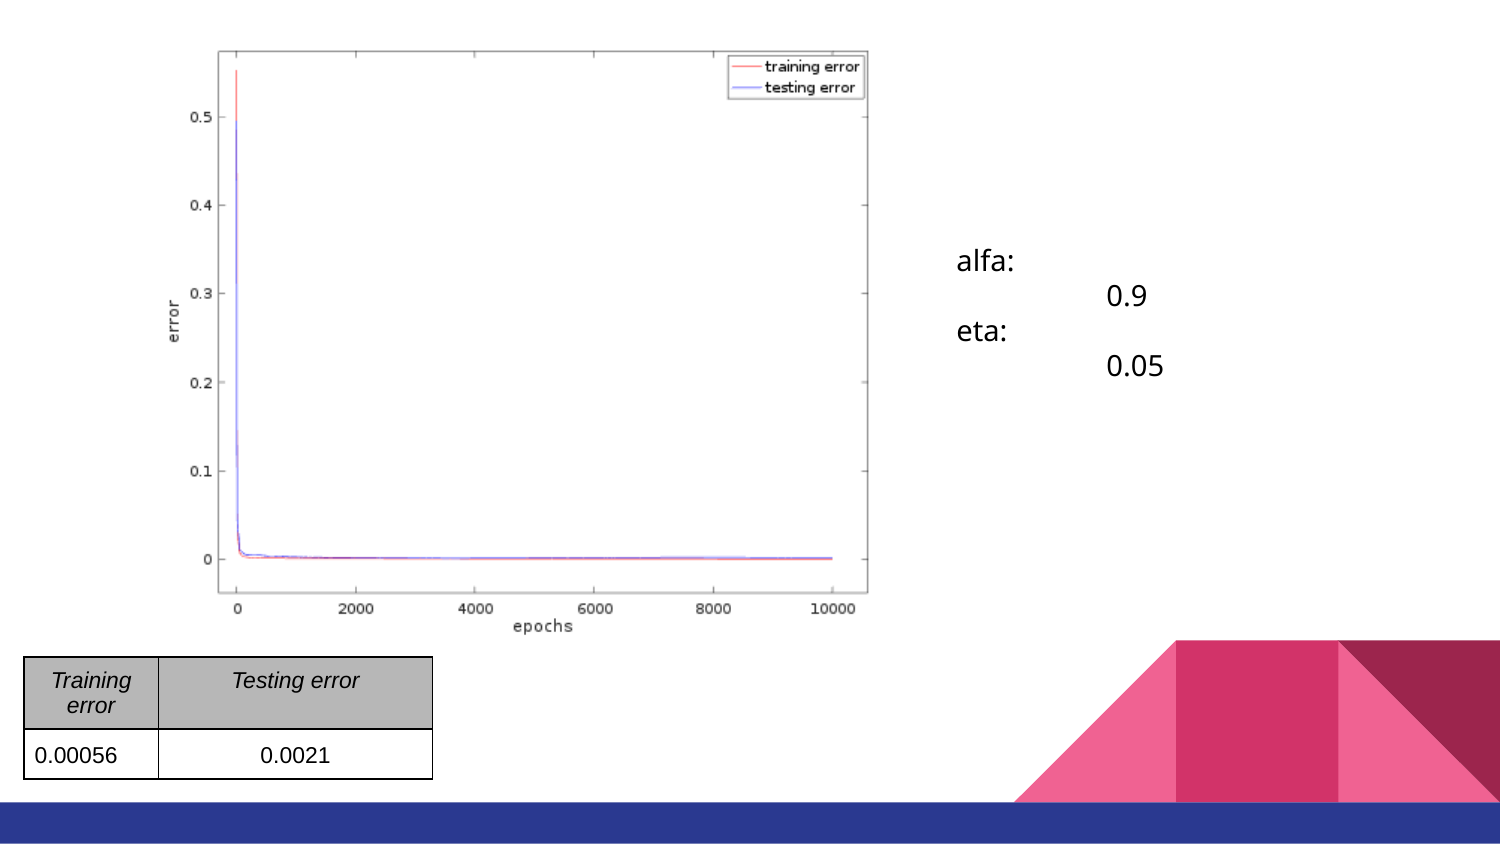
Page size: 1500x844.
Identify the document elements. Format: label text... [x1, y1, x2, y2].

table_header Training error [25, 658, 158, 728]
picture [158, 11, 921, 644]
table_cell 0.0021 [159, 730, 432, 778]
table_header Testing error [159, 658, 432, 728]
table_cell 0.00056 [25, 730, 158, 778]
text_box alfa: 0.9 eta: 0.05 [941, 227, 1394, 412]
